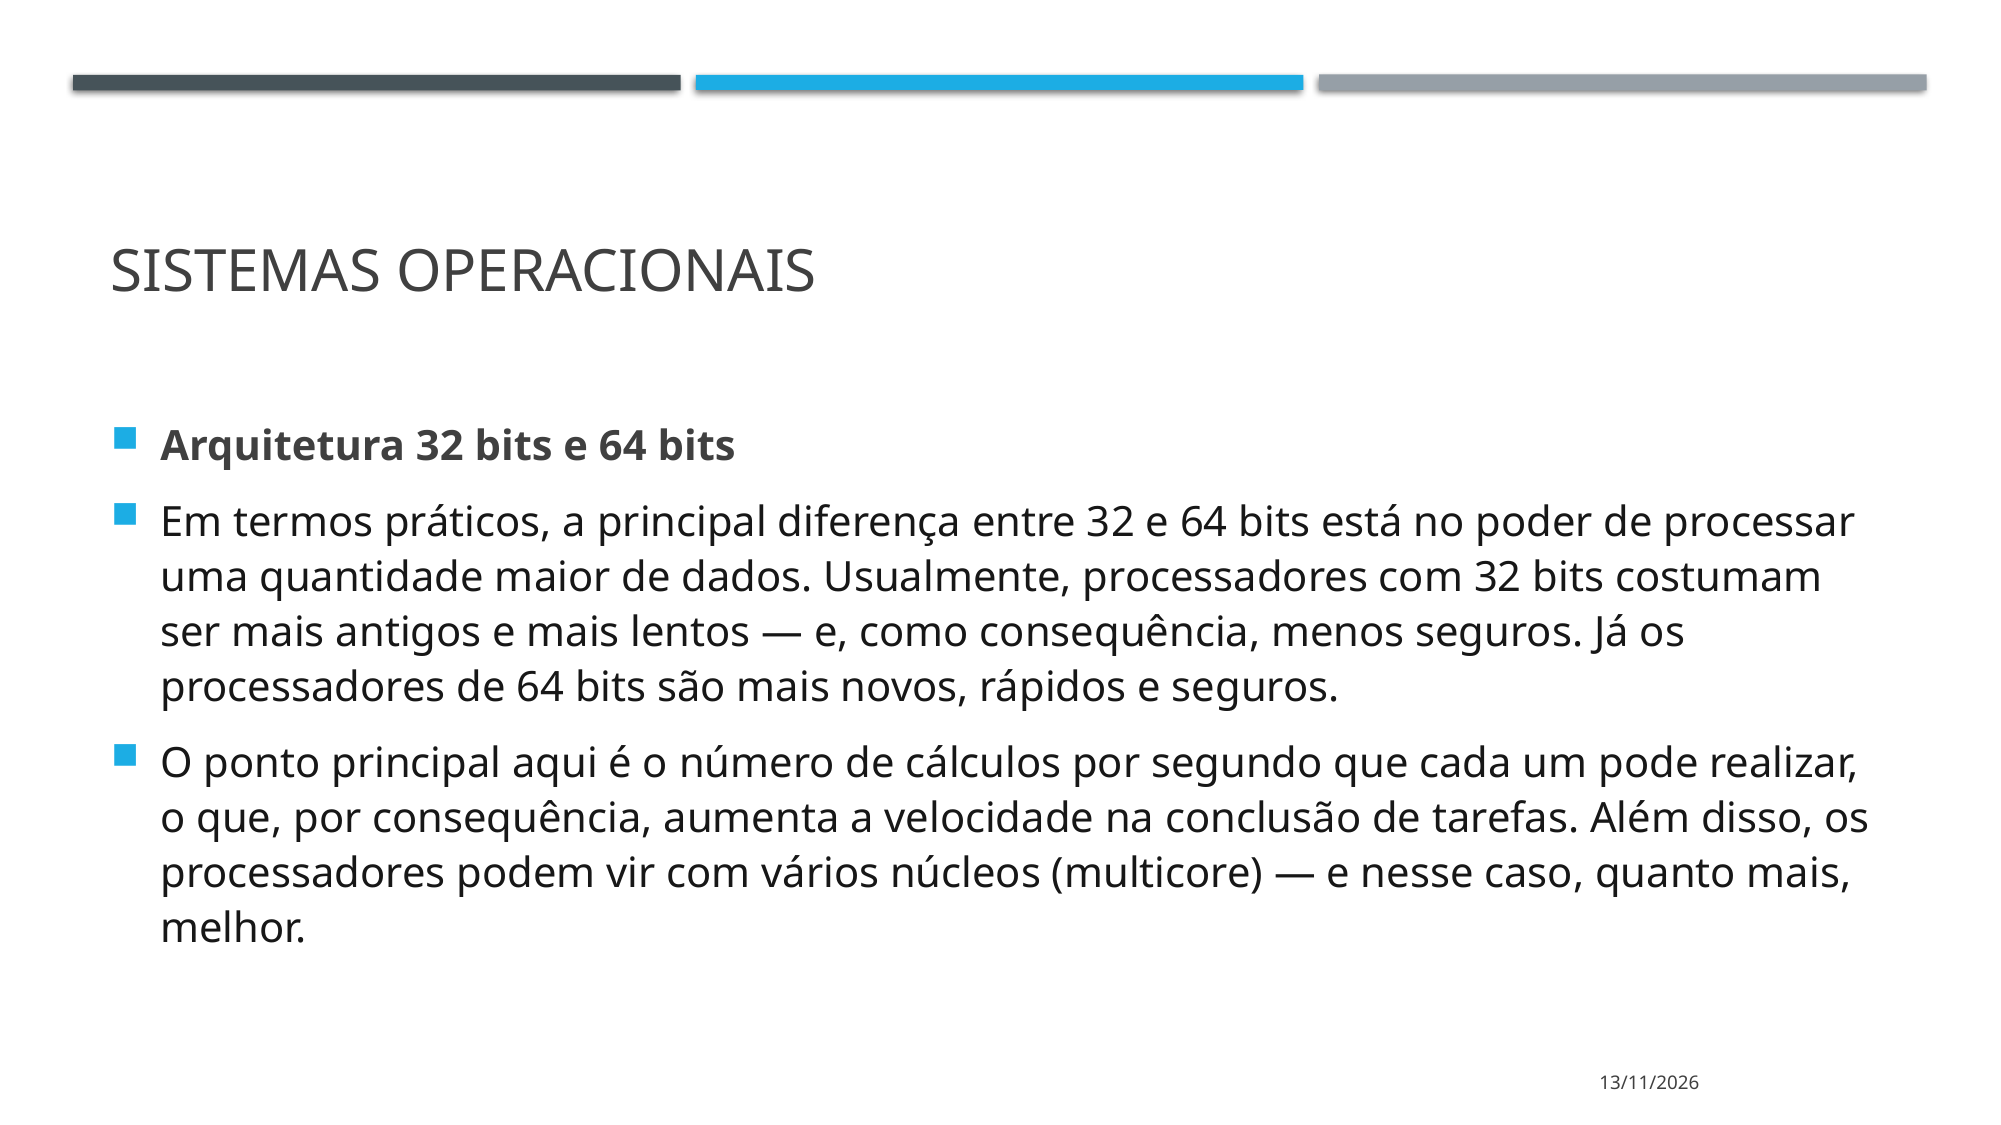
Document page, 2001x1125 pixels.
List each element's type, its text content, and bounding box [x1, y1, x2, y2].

title SISTEMAS operacionais [95, 115, 1905, 311]
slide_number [1247, 1053, 1715, 1114]
list Arquitetura 32 bits e 64 bits Em termos práticos, a principal diferença entre 32 e 64 bits está no poder de processar uma quantidade maior de dados. Usualmente, processadores com 32 bits costumam ser mais antigos e mais lentos — e, como consequência, menos seguros. Já os processadores de 64 bits são mais novos, rápidos e seguros. O ponto principal aqui é o número de cálculos por segundo que cada um pode realizar, o que, por consequência, aumenta a velocidade na conclusão de tarefas. Além disso, os processadores podem vir com vários núcleos (multicore) — e nesse caso, quanto mais, melhor. [95, 383, 1905, 981]
